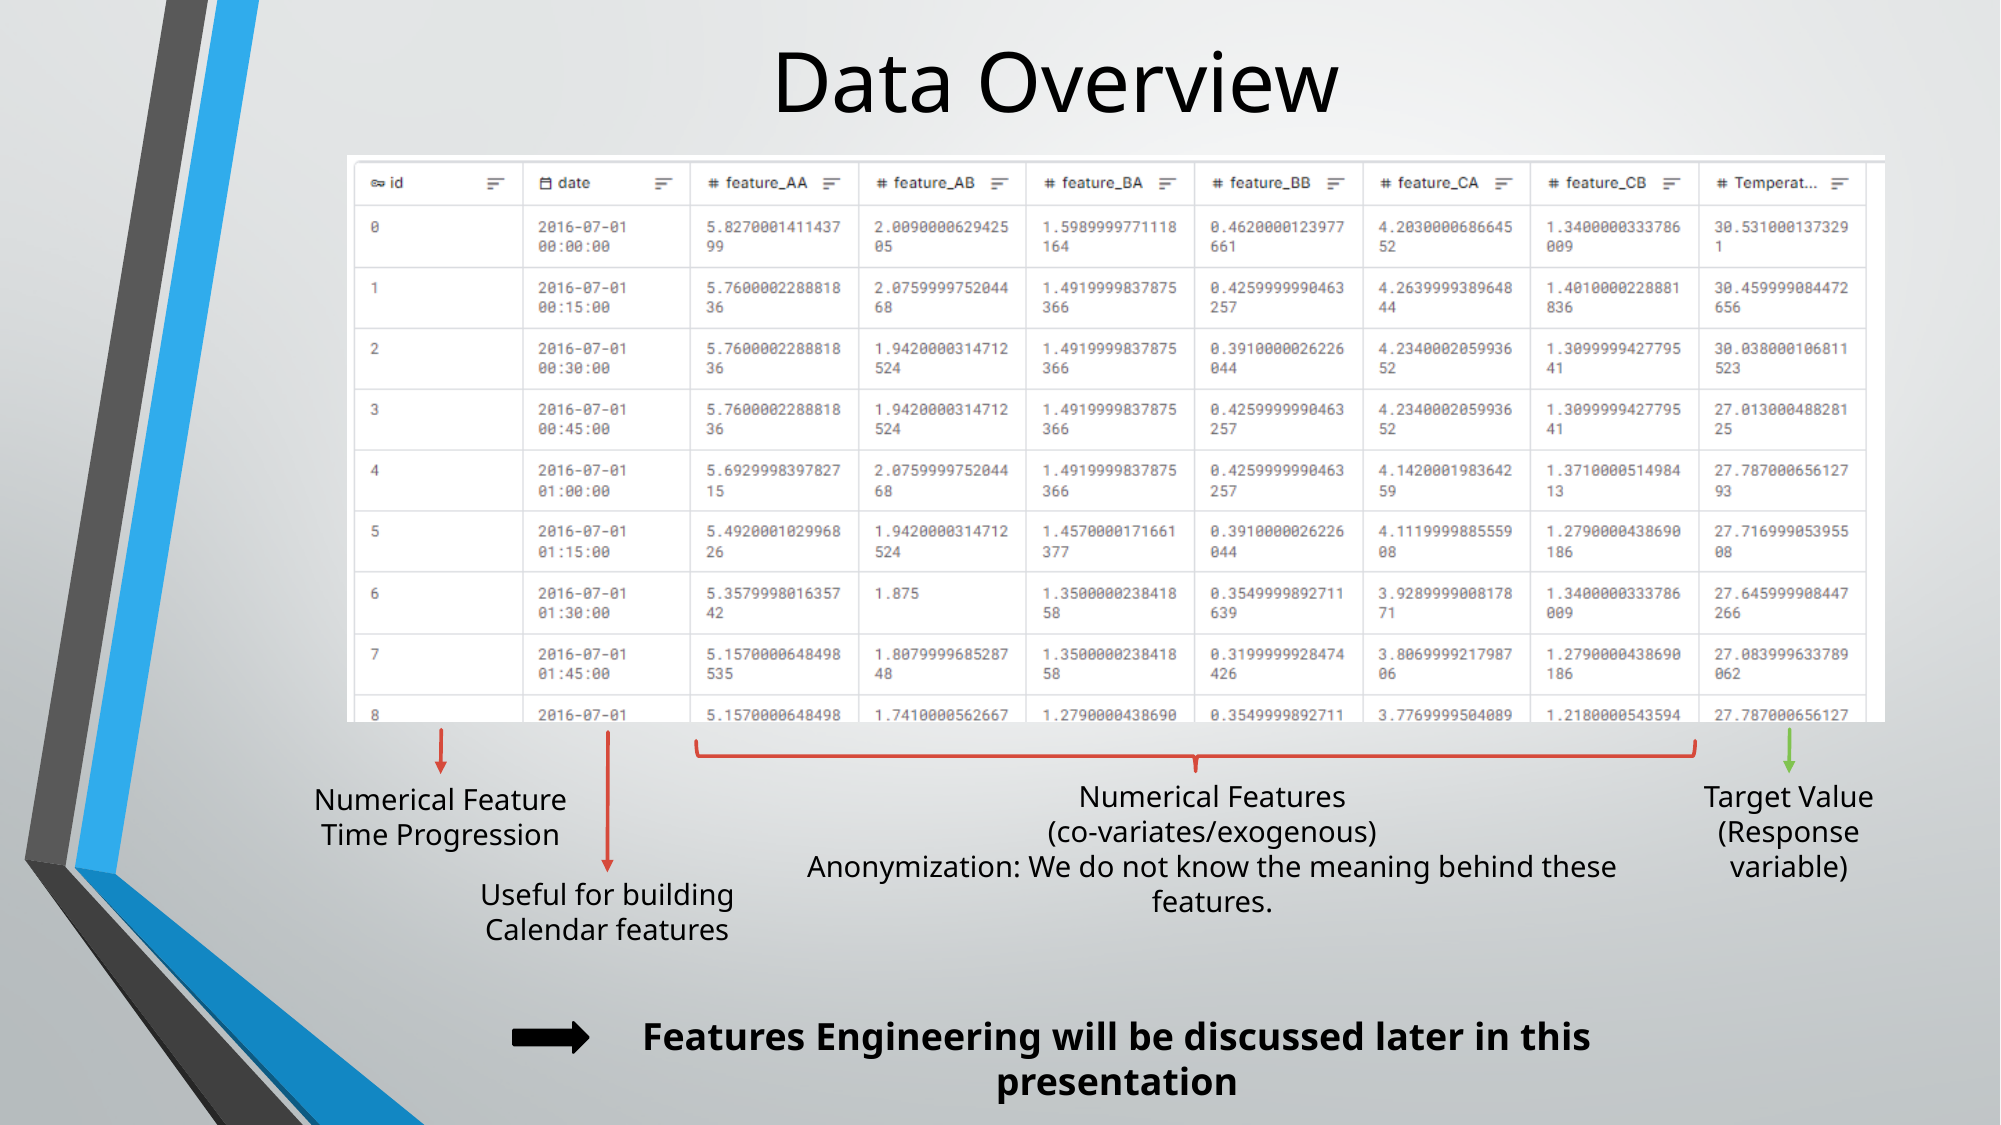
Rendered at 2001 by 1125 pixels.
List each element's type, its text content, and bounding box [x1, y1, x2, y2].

text_box [512, 1021, 590, 1054]
text_box Numerical Features (co-variates/exogenous) Anonymization: We do not know the meaning behind these features. [774, 771, 1651, 926]
text_box [694, 738, 1698, 771]
picture [347, 155, 1885, 723]
text_box Useful for building Calendar features [459, 868, 756, 954]
text_box Features Engineering will be discussed later in this presentation [583, 1005, 1652, 1111]
text_box Numerical Feature Time Progression [292, 773, 589, 859]
text_box Target Value (Response variable) [1651, 771, 1937, 891]
title Data Overview [482, 11, 1630, 146]
